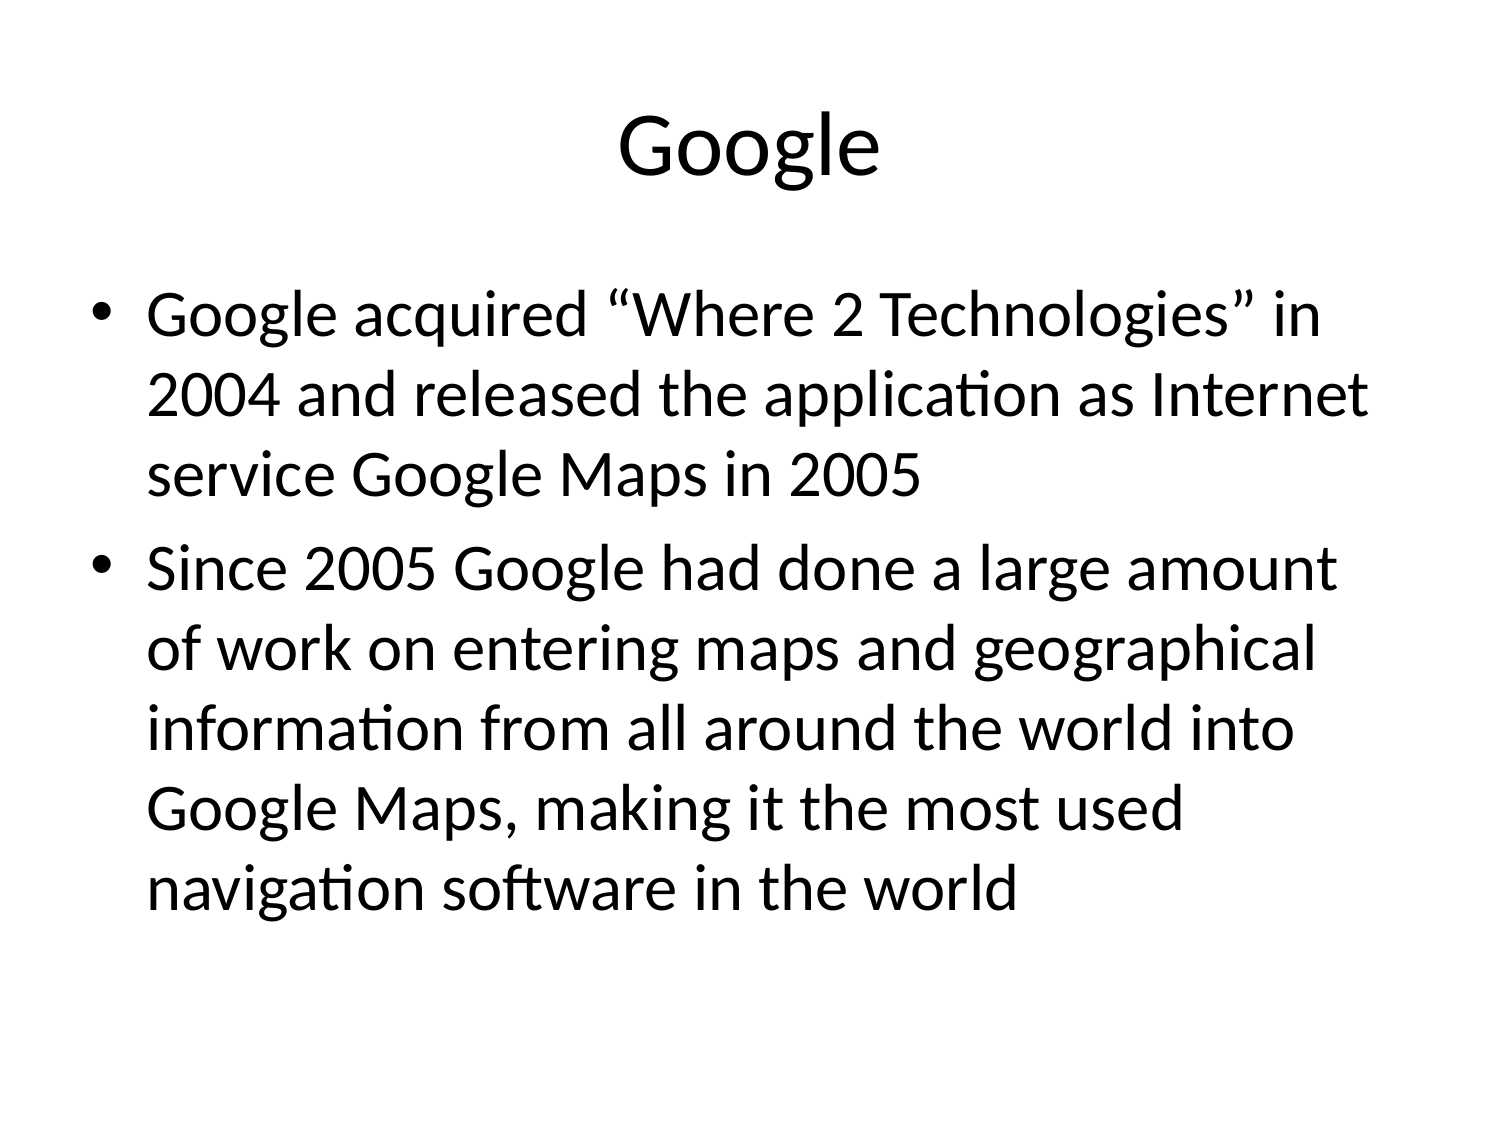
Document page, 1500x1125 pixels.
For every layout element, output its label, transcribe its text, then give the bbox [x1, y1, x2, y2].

title Google [75, 45, 1425, 233]
list Google acquired “Where 2 Technologies” in 2004 and released the application as Internet service Google Maps in 2005 Since 2005 Google had done a large amount of work on entering maps and geographical information from all around the world into Google Maps, making it the most used navigation software in the world [75, 262, 1425, 1005]
